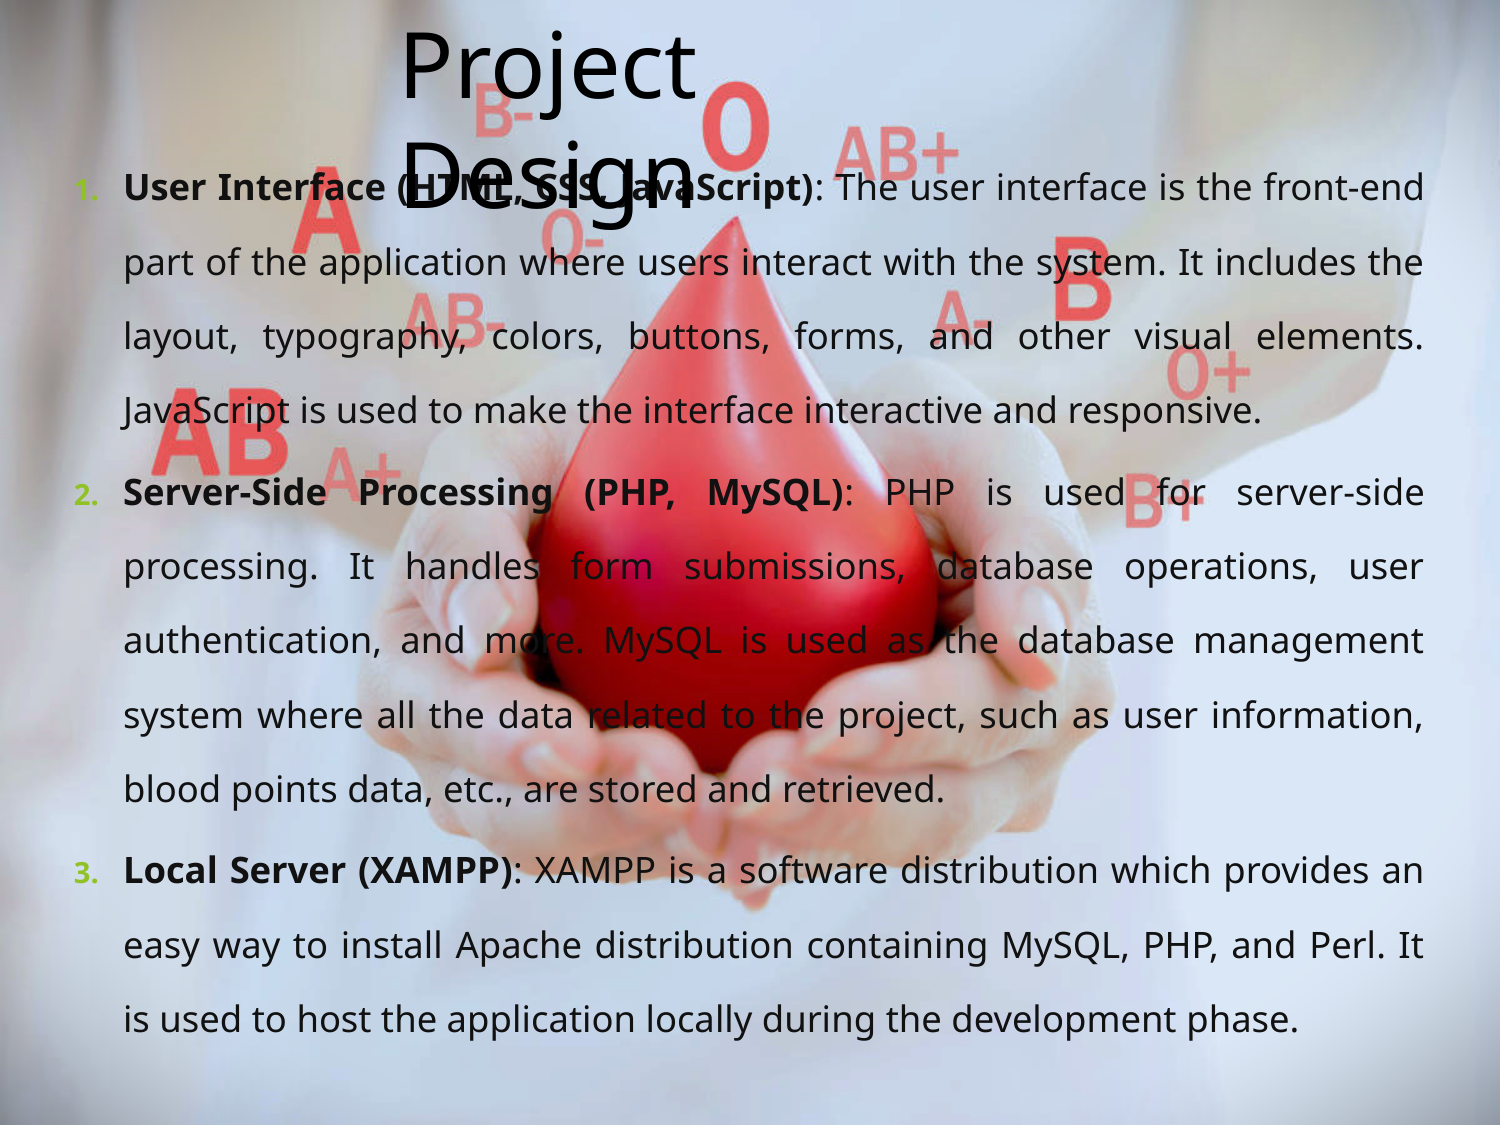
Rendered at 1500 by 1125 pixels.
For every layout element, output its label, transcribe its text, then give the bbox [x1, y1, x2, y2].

text_box Project Design [383, 0, 1058, 235]
list User Interface (HTML, CSS, JavaScript): The user interface is the front-end part of the application where users interact with the system. It includes the layout, typography, colors, buttons, forms, and other visual elements. JavaScript is used to make the interface interactive and responsive. Server-Side Processing (PHP, MySQL): PHP is used for server-side processing. It handles form submissions, database operations, user authentication, and more. MySQL is used as the database management system where all the data related to the project, such as user information, blood points data, etc., are stored and retrieved. Local Server (XAMPP): XAMPP is a software distribution which provides an easy way to install Apache distribution containing MySQL, PHP, and Perl. It is used to host the application locally during the development phase. [58, 126, 1442, 1089]
picture [0, 0, 1500, 1125]
